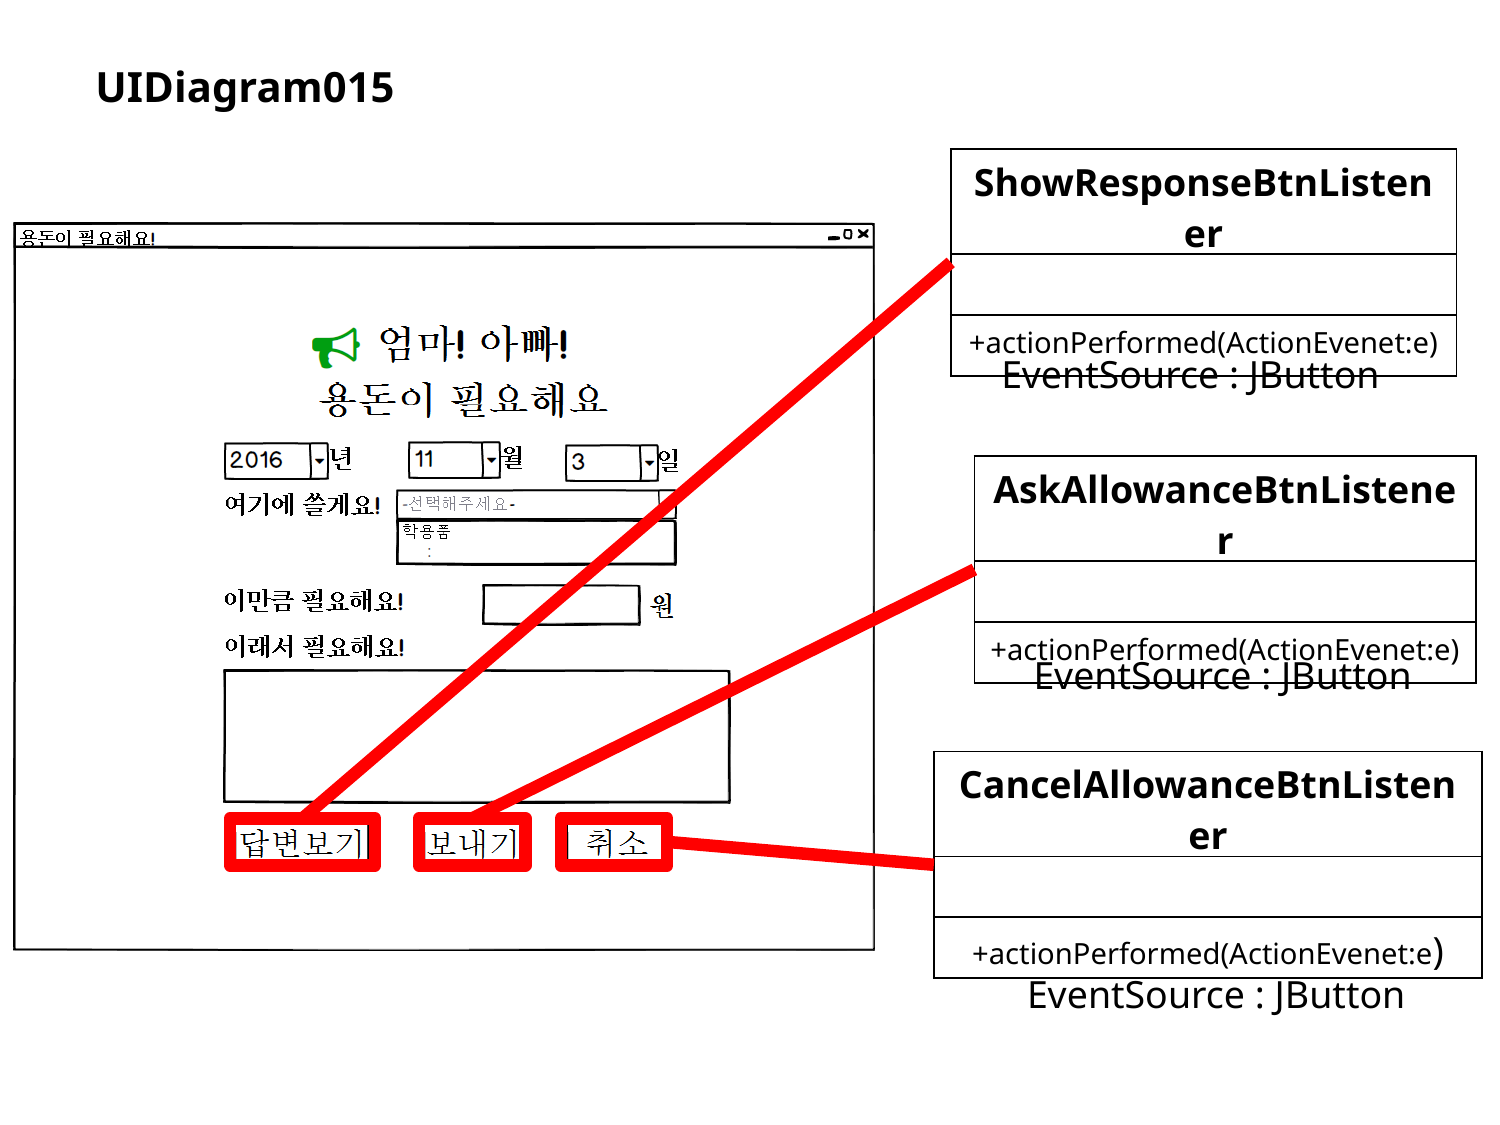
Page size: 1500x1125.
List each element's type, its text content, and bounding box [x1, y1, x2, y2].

table_cell [935, 857, 1481, 916]
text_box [956, 547, 975, 819]
table_cell [956, 255, 1456, 314]
table_cell +actionPerformed(ActionEvenet:e) [935, 918, 1481, 977]
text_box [302, 239, 951, 819]
picture [13, 222, 875, 952]
table_cell [980, 562, 1475, 621]
table_header AskAllowanceBtnListener [975, 457, 1475, 560]
table_cell +actionPerformed(ActionEvenet:e) [956, 316, 1456, 375]
table_header ShowResponseBtnListener [952, 150, 1456, 253]
text_box UIDiagram015 [80, 53, 410, 118]
text_box EventSource : JButton [1018, 644, 1427, 705]
text_box EventSource : JButton [986, 343, 1395, 404]
table_cell +actionPerformed(ActionEvenet:e) [980, 623, 1475, 682]
text_box EventSource : JButton [1012, 963, 1421, 1024]
table_header CancelAllowanceBtnListener [935, 752, 1481, 856]
